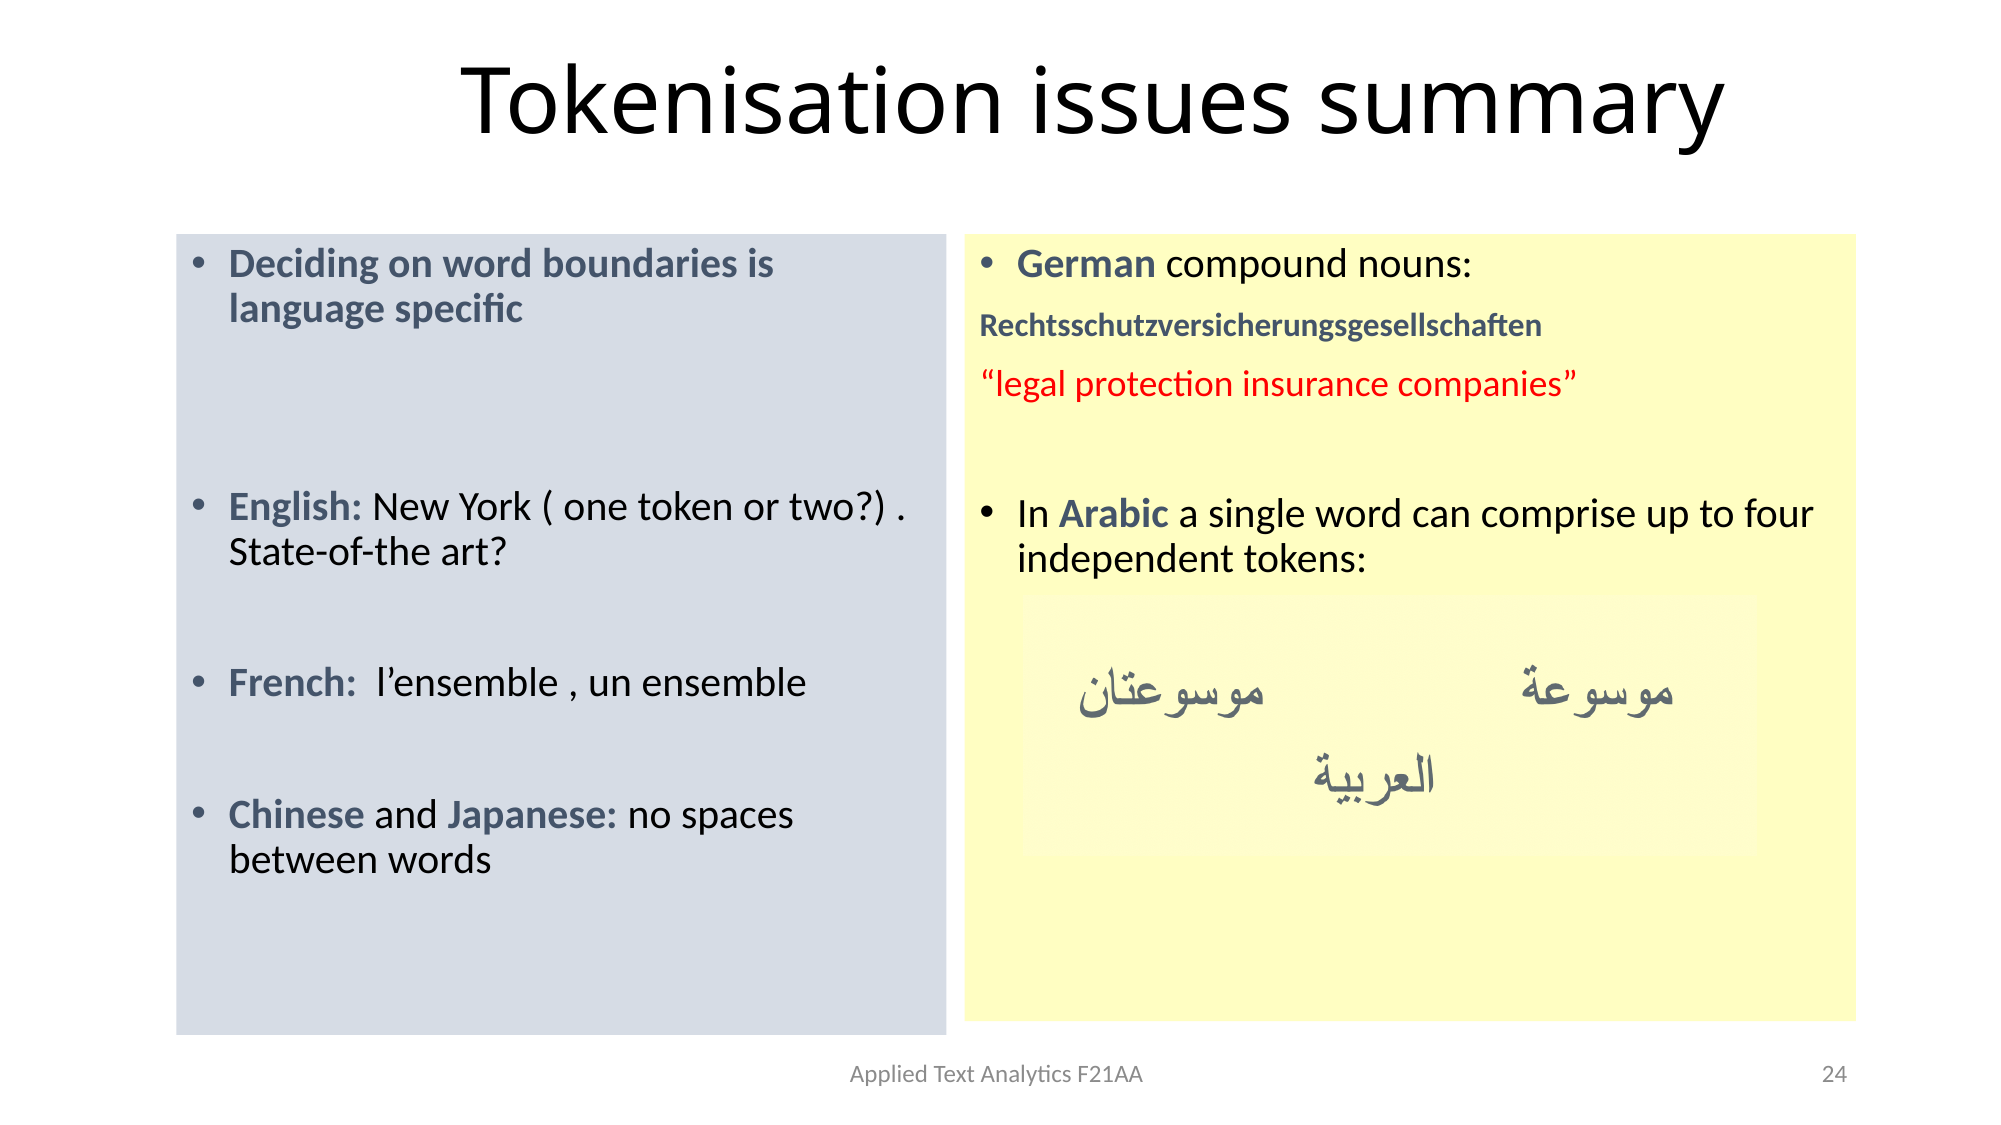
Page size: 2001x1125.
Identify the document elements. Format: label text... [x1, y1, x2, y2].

list German compound nouns: Rechtsschutzversicherungsgesellschaften “legal protection insurance companies” In Arabic a single word can comprise up to four independent tokens: [964, 234, 1856, 1022]
slide_number 24 [1412, 1042, 1863, 1103]
picture [1023, 595, 1757, 857]
title Tokenisation issues summary [445, 21, 1771, 186]
footer Applied Text Analytics F21AA [662, 1042, 1338, 1103]
list Deciding on word boundaries is language specific English: New York ( one token or two?) . State-of-the art? French: l’ensemble , un ensemble Chinese and Japanese: no spaces between words [176, 234, 947, 1035]
